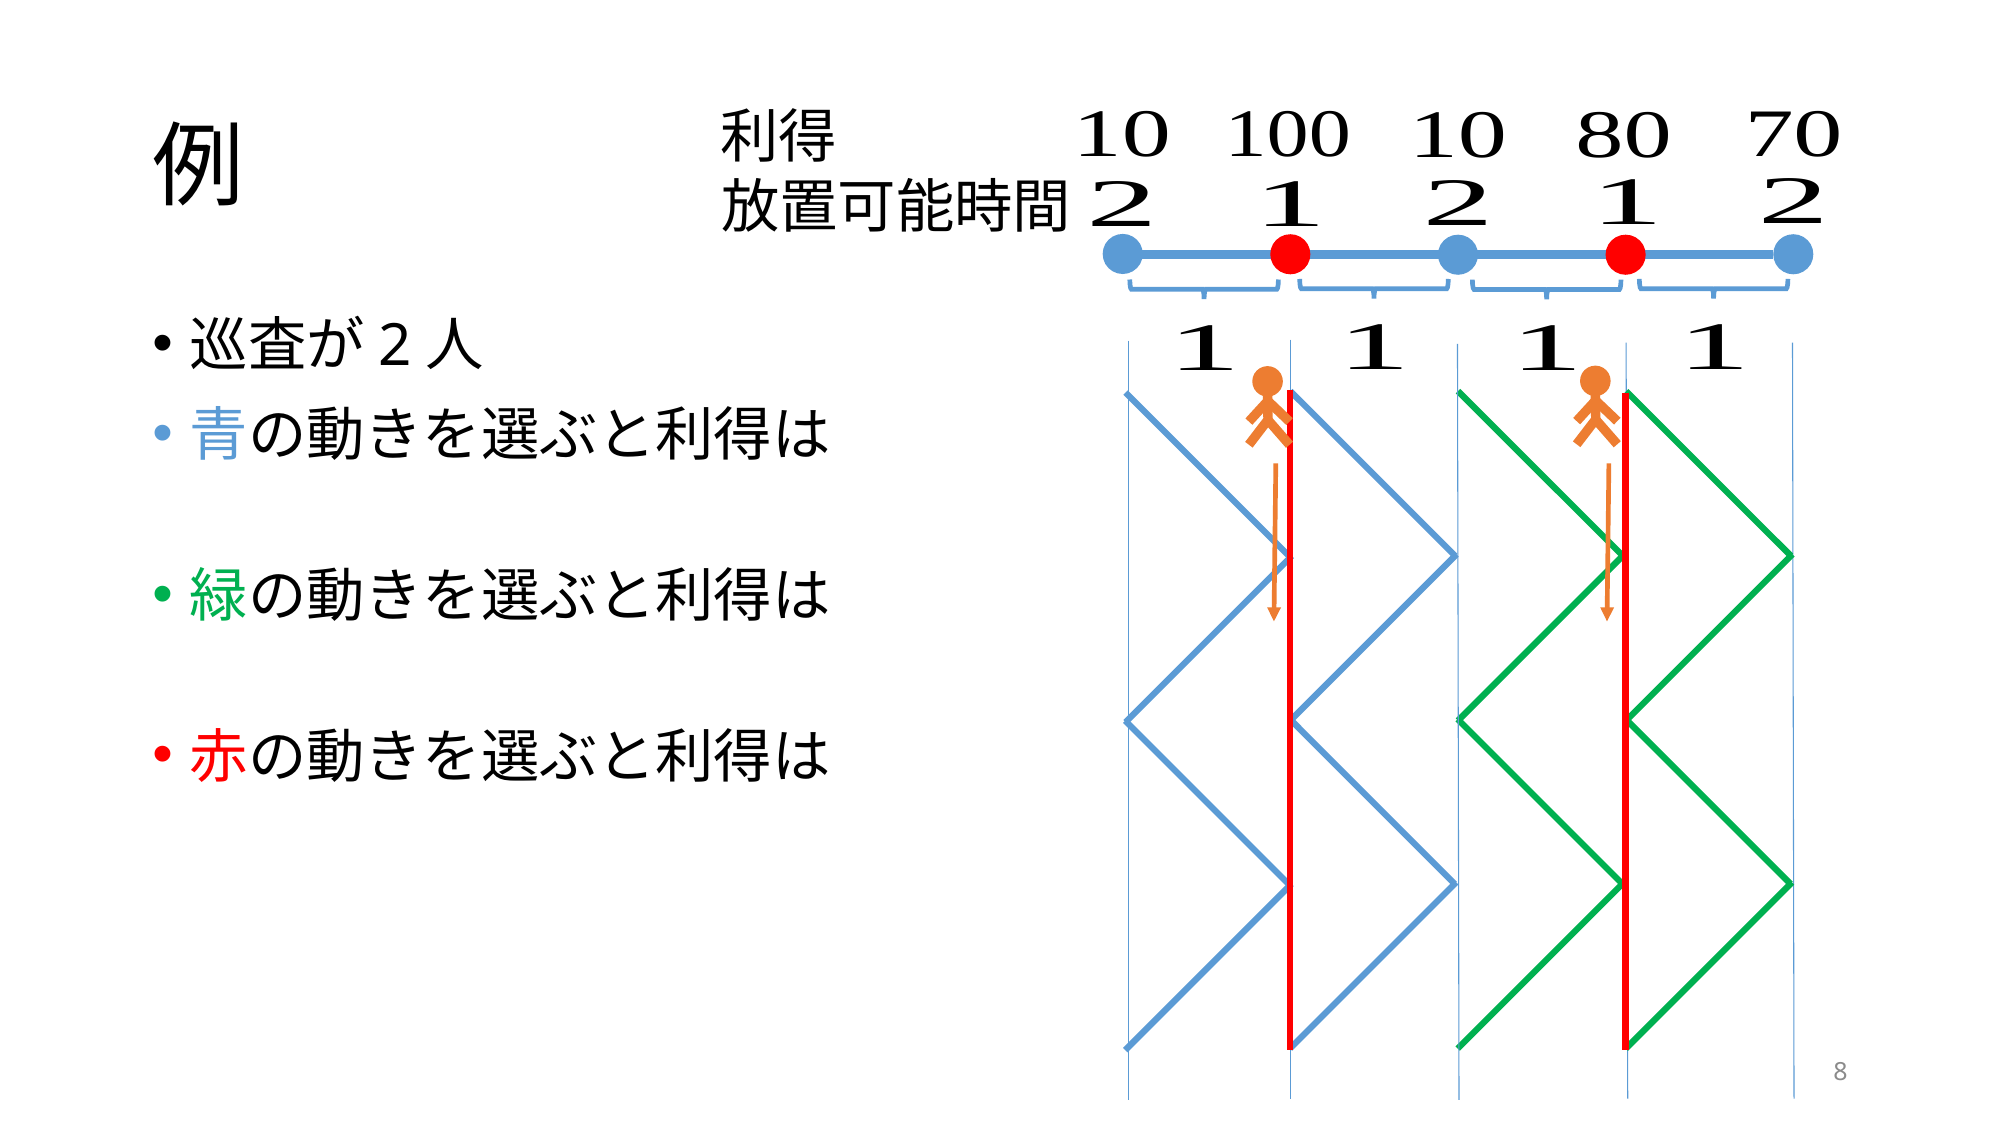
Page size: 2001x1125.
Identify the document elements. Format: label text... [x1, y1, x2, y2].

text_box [1459, 554, 1625, 721]
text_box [1626, 882, 1793, 1049]
text_box [1299, 278, 1449, 299]
text_box [1471, 279, 1622, 300]
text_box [1459, 391, 1623, 554]
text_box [1626, 719, 1791, 882]
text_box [1626, 554, 1793, 721]
slide_number 8 [1412, 1042, 1863, 1103]
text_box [1125, 392, 1289, 555]
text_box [1125, 720, 1289, 883]
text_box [1290, 719, 1455, 882]
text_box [1626, 391, 1791, 554]
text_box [1459, 882, 1624, 1049]
text_box 放置可能時間 [706, 162, 1086, 247]
text_box [1129, 279, 1279, 300]
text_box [1459, 719, 1623, 882]
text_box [1291, 391, 1456, 554]
title 例 [137, 59, 1863, 278]
text_box [1638, 278, 1789, 299]
text_box 利得 [705, 91, 852, 177]
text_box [1102, 233, 1814, 275]
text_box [1290, 882, 1457, 1049]
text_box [1576, 366, 1618, 445]
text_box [1248, 367, 1290, 445]
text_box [1291, 554, 1457, 721]
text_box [1125, 555, 1289, 720]
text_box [1125, 883, 1289, 1051]
